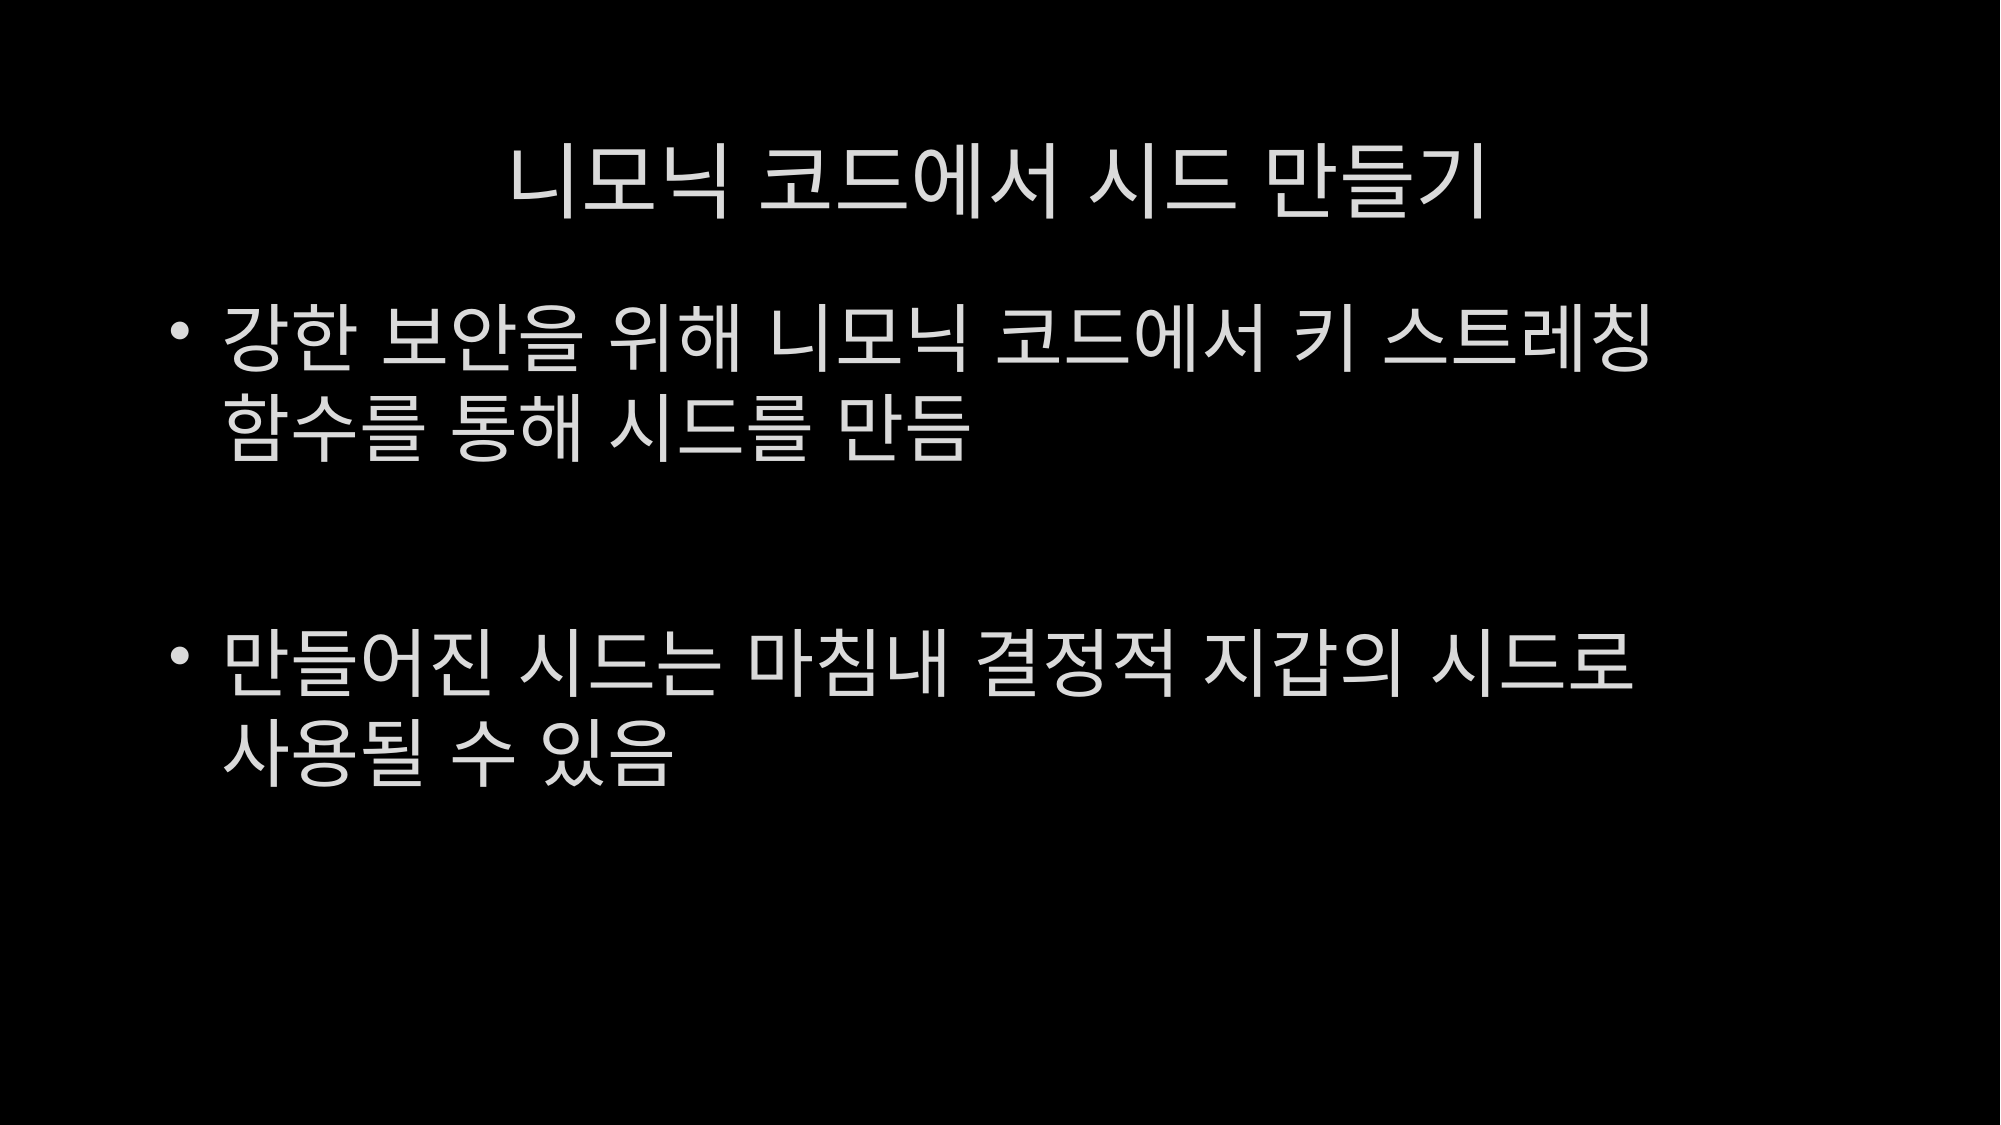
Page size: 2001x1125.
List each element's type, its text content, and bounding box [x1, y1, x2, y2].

list 강한 보안을 위해 니모닉 코드에서 키 스트레칭 함수를 통해 시드를 만듬 만들어진 시드는 마침내 결정적 지갑의 시드로 사용될 수 있음 [149, 284, 1849, 950]
title 니모닉 코드에서 시드 만들기 [149, 99, 1849, 260]
